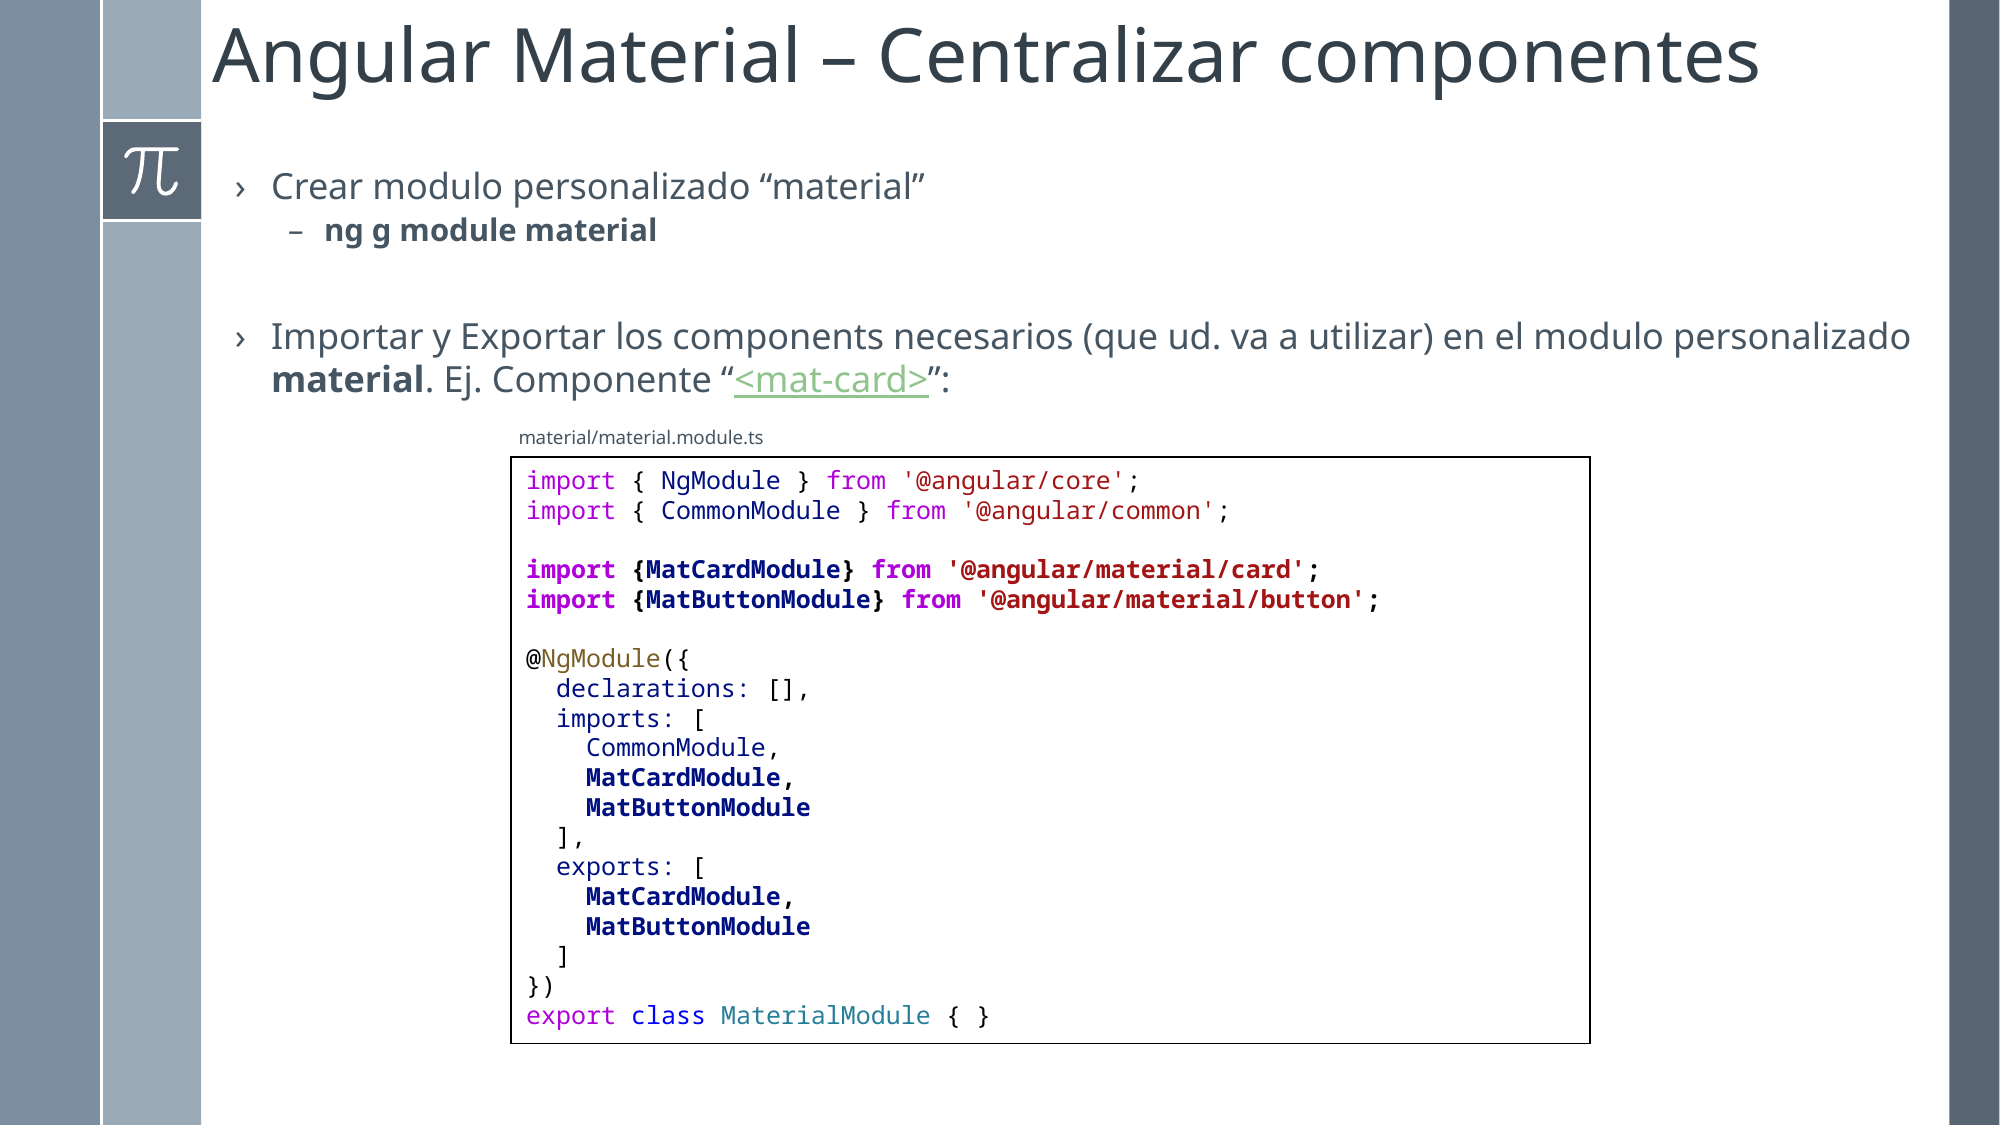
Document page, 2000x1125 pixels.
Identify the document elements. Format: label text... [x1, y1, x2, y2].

text_box material/material.module.ts [503, 420, 965, 457]
list Crear modulo personalizado “material” ng g module material Importar y Exportar los components necesarios (que ud. va a utilizar) en el modulo personalizado material. Ej. Componente “<mat-card>”: [220, 160, 1945, 409]
text_box import { NgModule } from '@angular/core'; import { CommonModule } from '@angular/common'; import {MatCardModule} from '@angular/material/card'; import {MatButtonModule} from '@angular/material/button'; @NgModule({ declarations: [], imports: [ CommonModule, MatCardModule, MatButtonModule ], exports: [ MatCardModule, MatButtonModule ] }) export class MaterialModule { } [511, 457, 1591, 1044]
title Angular Material – Centralizar componentes [197, 0, 1803, 107]
